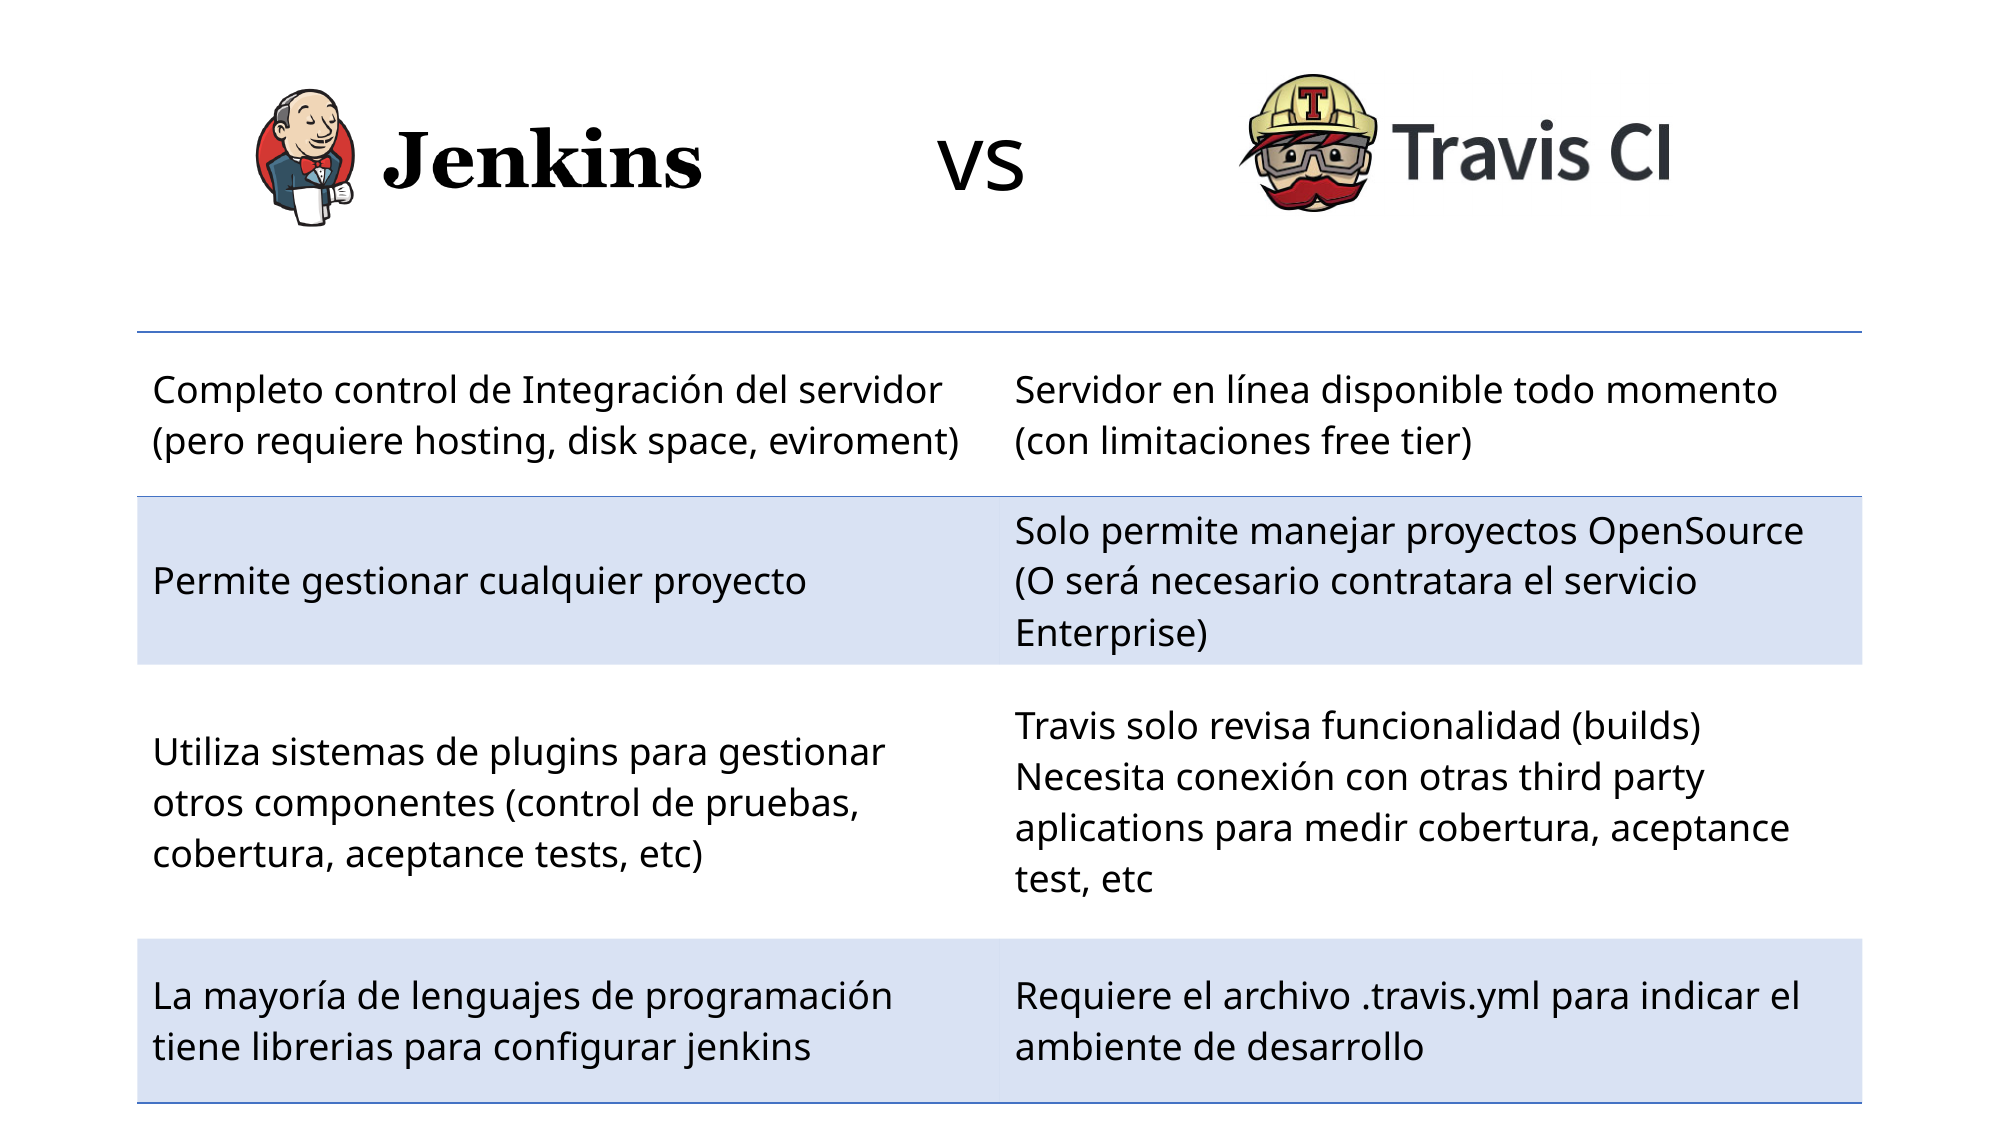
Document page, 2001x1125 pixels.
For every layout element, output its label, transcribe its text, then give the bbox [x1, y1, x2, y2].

picture [1238, 70, 1673, 217]
table_cell Travis solo revisa funcionalidad (builds) Necesita conexión con otras third party aplications para medir cobertura, aceptance test, etc [1000, 665, 1862, 939]
table_cell Solo permite manejar proyectos OpenSource (O será necesario contratara el servicio Enterprise) [1000, 497, 1862, 665]
table_header Completo control de Integración del servidor (pero requiere hosting, disk space, eviroment) [137, 333, 1000, 496]
title vs [120, 52, 1845, 270]
table_cell Utiliza sistemas de plugins para gestionar otros componentes (control de pruebas, cobertura, aceptance tests, etc) [137, 665, 1000, 939]
table_cell Requiere el archivo .travis.yml para indicar el ambiente de desarrollo [1000, 939, 1862, 1102]
table_cell La mayoría de lenguajes de programación tiene librerias para configurar jenkins [137, 939, 1000, 1102]
picture [251, 84, 705, 231]
table_header Servidor en línea disponible todo momento (con limitaciones free tier) [1000, 333, 1862, 496]
table_cell Permite gestionar cualquier proyecto [137, 497, 1000, 665]
